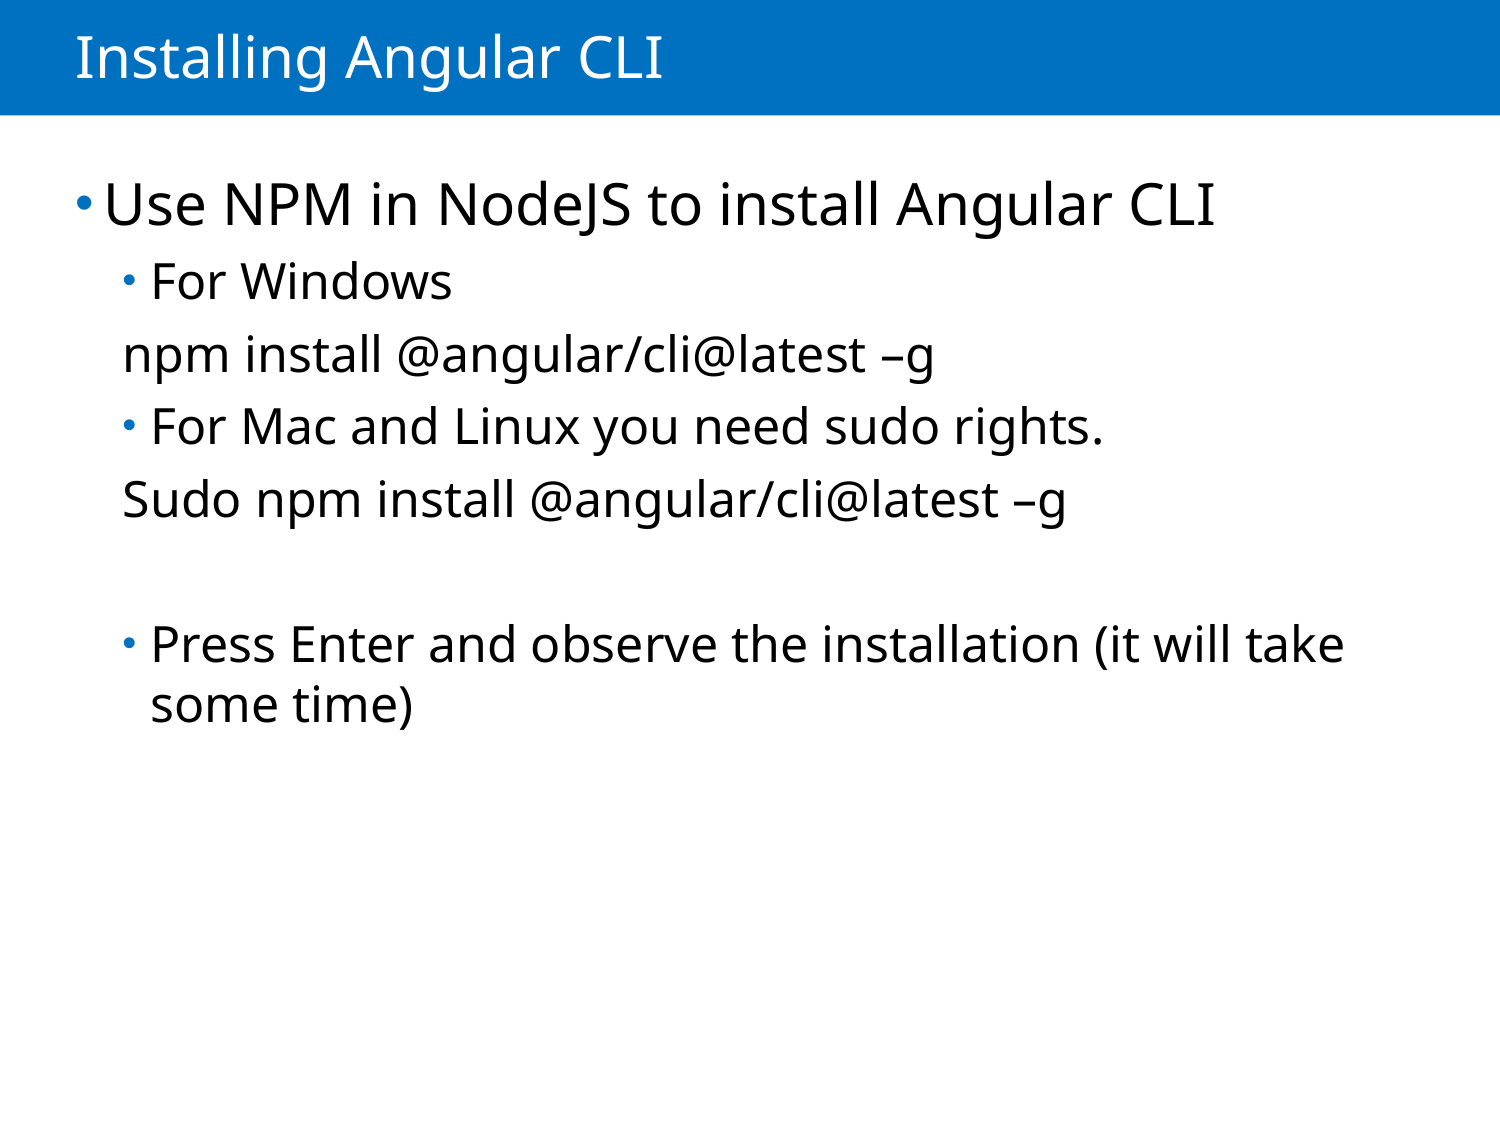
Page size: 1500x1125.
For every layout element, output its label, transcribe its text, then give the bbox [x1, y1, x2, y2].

title Installing Angular CLI [75, 0, 1351, 122]
list Use NPM in NodeJS to install Angular CLI For Windows npm install @angular/cli@latest –g For Mac and Linux you need sudo rights. Sudo npm install @angular/cli@latest –g Press Enter and observe the installation (it will take some time) [74, 167, 1408, 1013]
